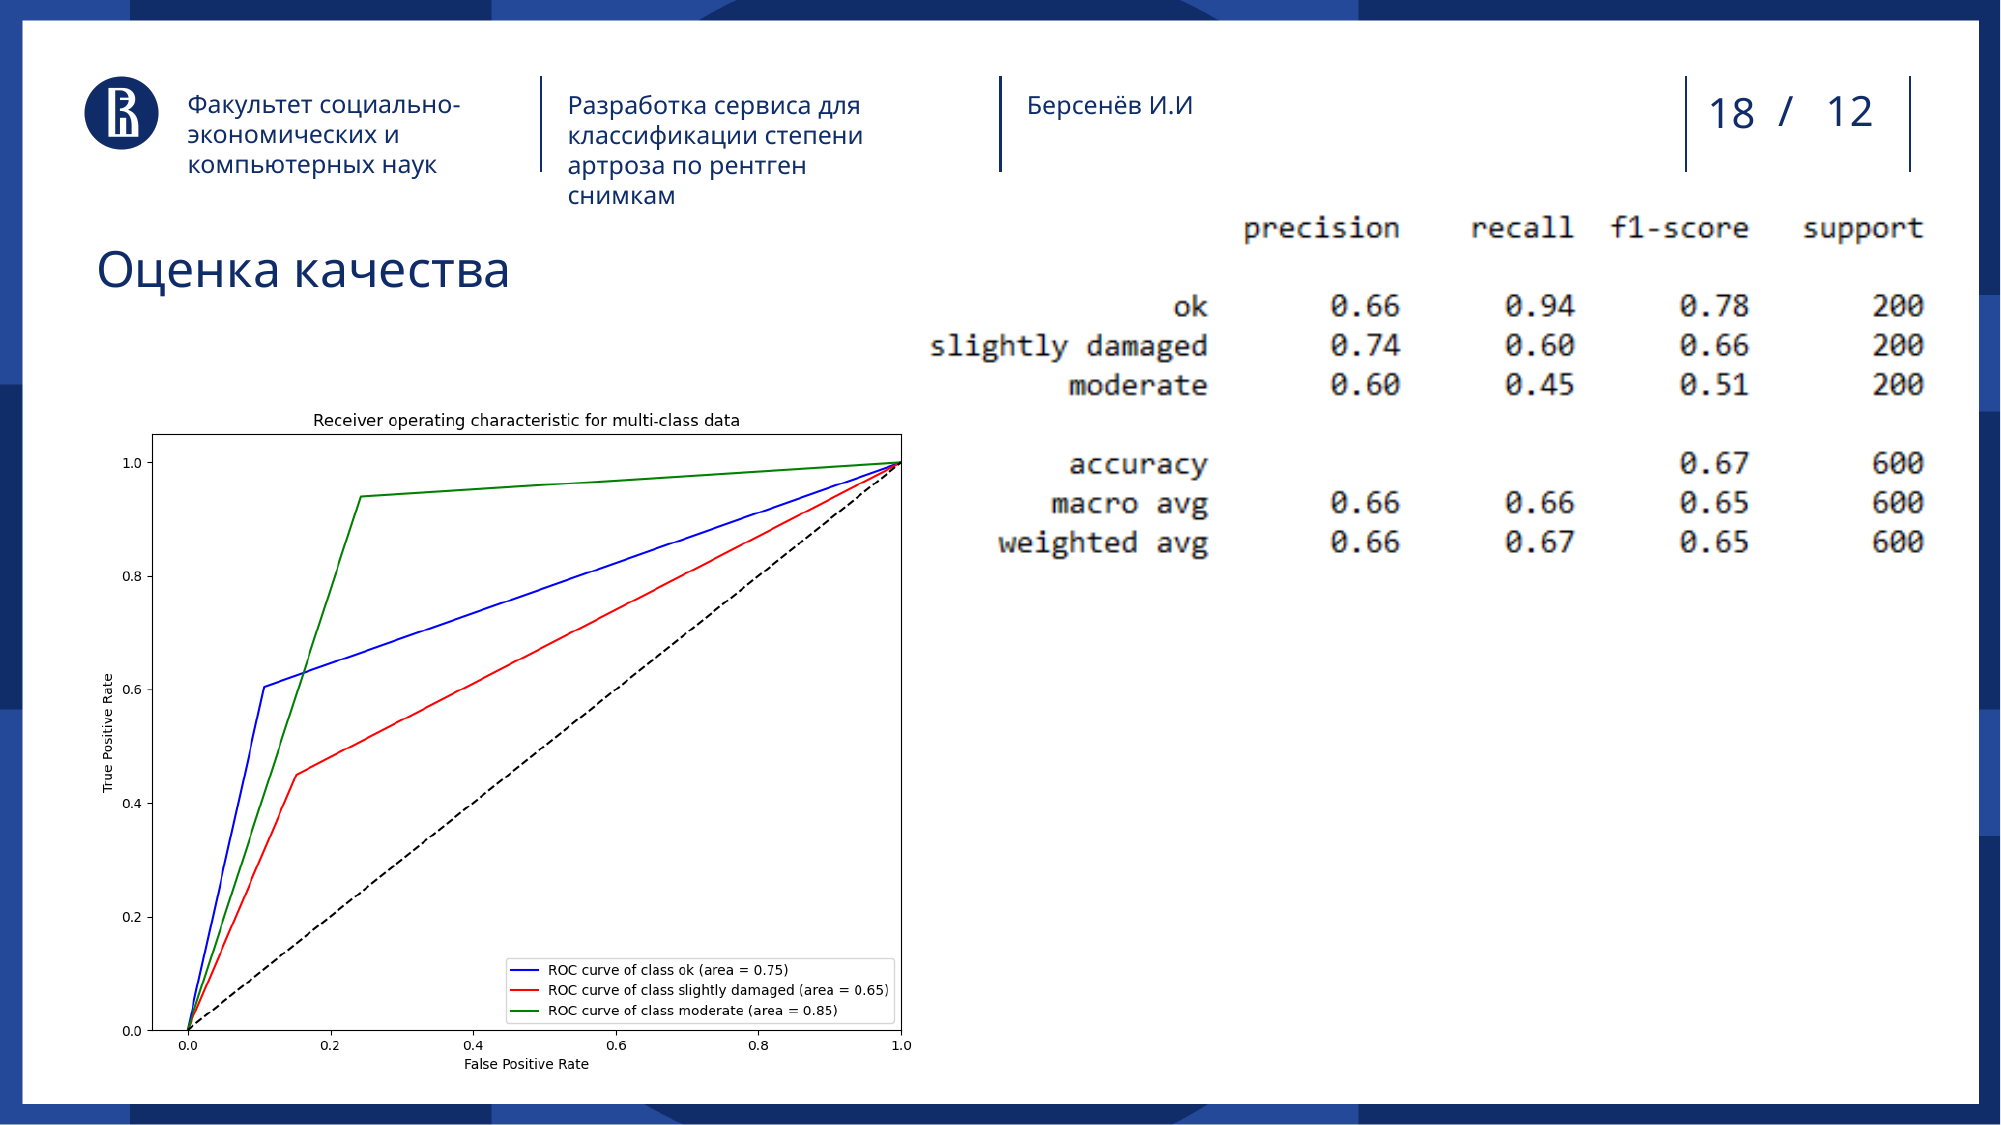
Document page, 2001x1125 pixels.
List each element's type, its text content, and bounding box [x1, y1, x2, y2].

picture [0, 0, 2001, 1125]
list Факультет социально-экономических и компьютерных наук [187, 88, 500, 157]
list Разработка сервиса для классификации степени артроза по рентген снимкам [567, 90, 907, 157]
title Оценка качества [96, 237, 923, 365]
list Берсенёв И.И [1026, 90, 1367, 157]
